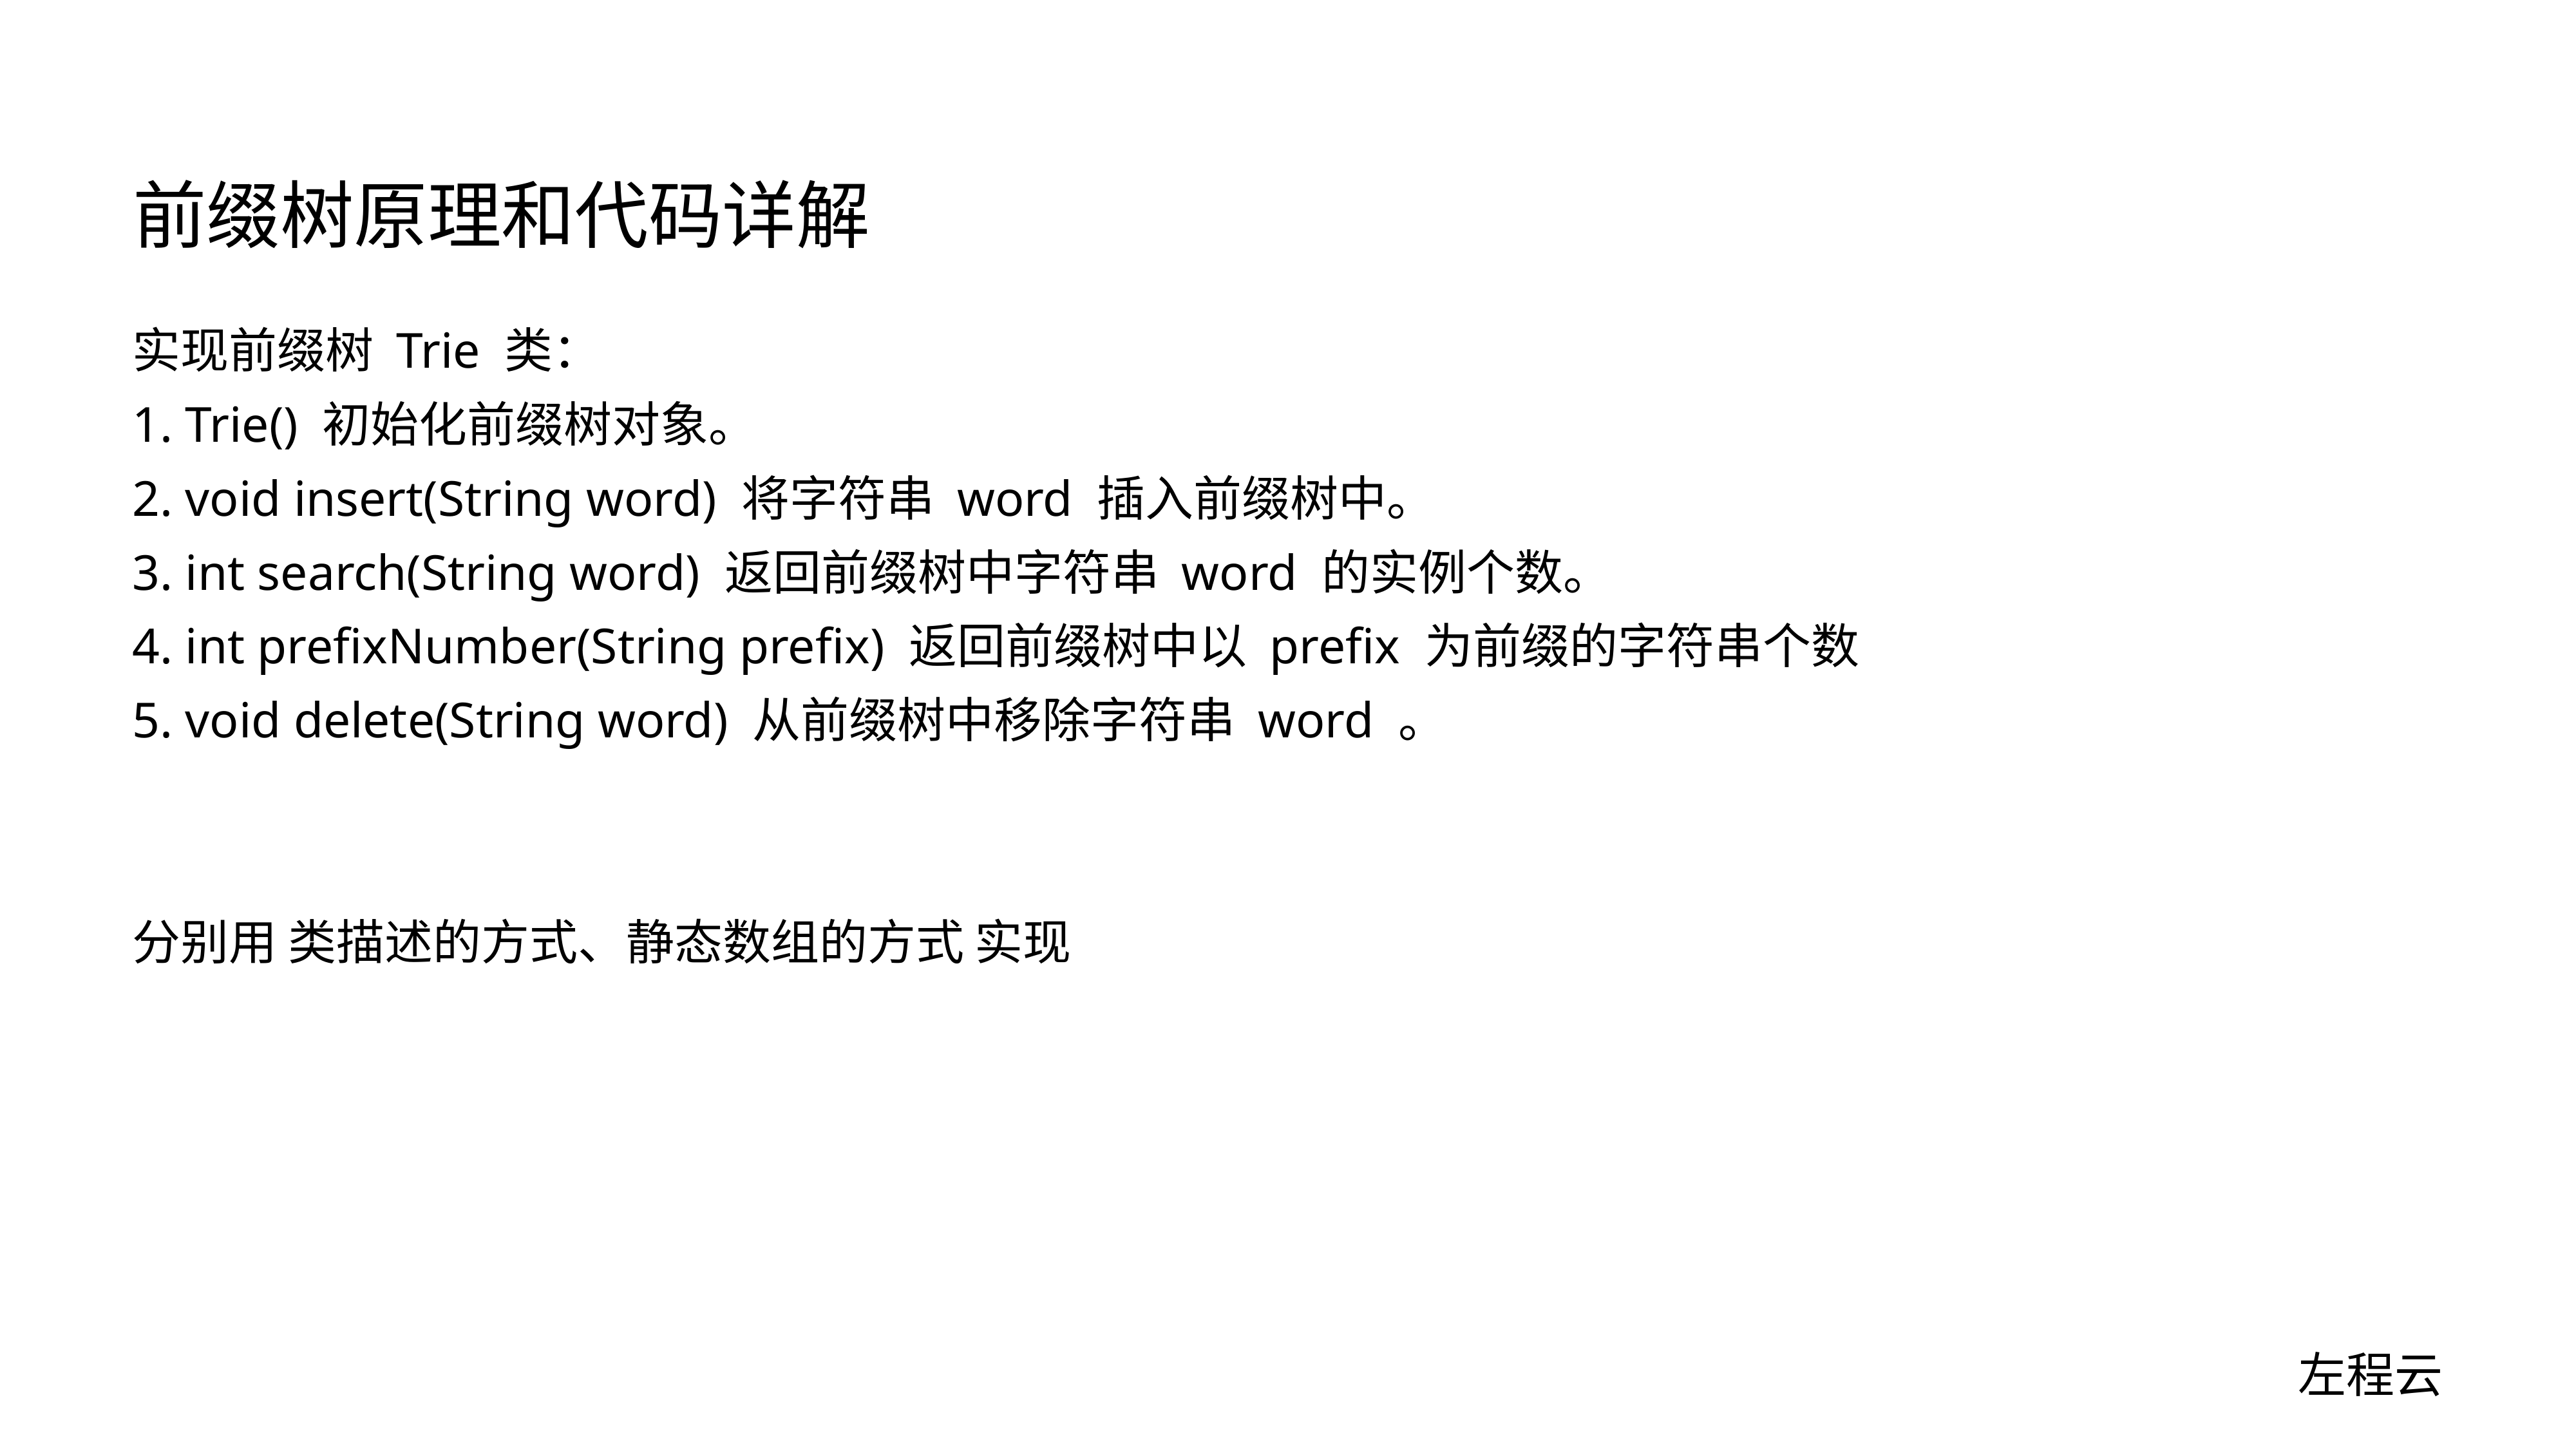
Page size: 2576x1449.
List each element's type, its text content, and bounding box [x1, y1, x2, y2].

text_box 左程云 [127, 1339, 2449, 1408]
text_box 实现前缀树 Trie 类： 1. Trie() 初始化前缀树对象。 2. void insert(String word) 将字符串 word 插入前缀树中。 3. int search(String word) 返回前缀树中字符串 word 的实例个数。 4. int prefixNumber(String prefix) 返回前缀树中以 prefix 为前缀的字符串个数 5. void delete(String word) 从前缀树中移除字符串 word 。 分别用 类描述的方式、静态数组的方式 实现 [127, 314, 2467, 1304]
title 前缀树原理和代码详解 [127, 48, 2449, 263]
